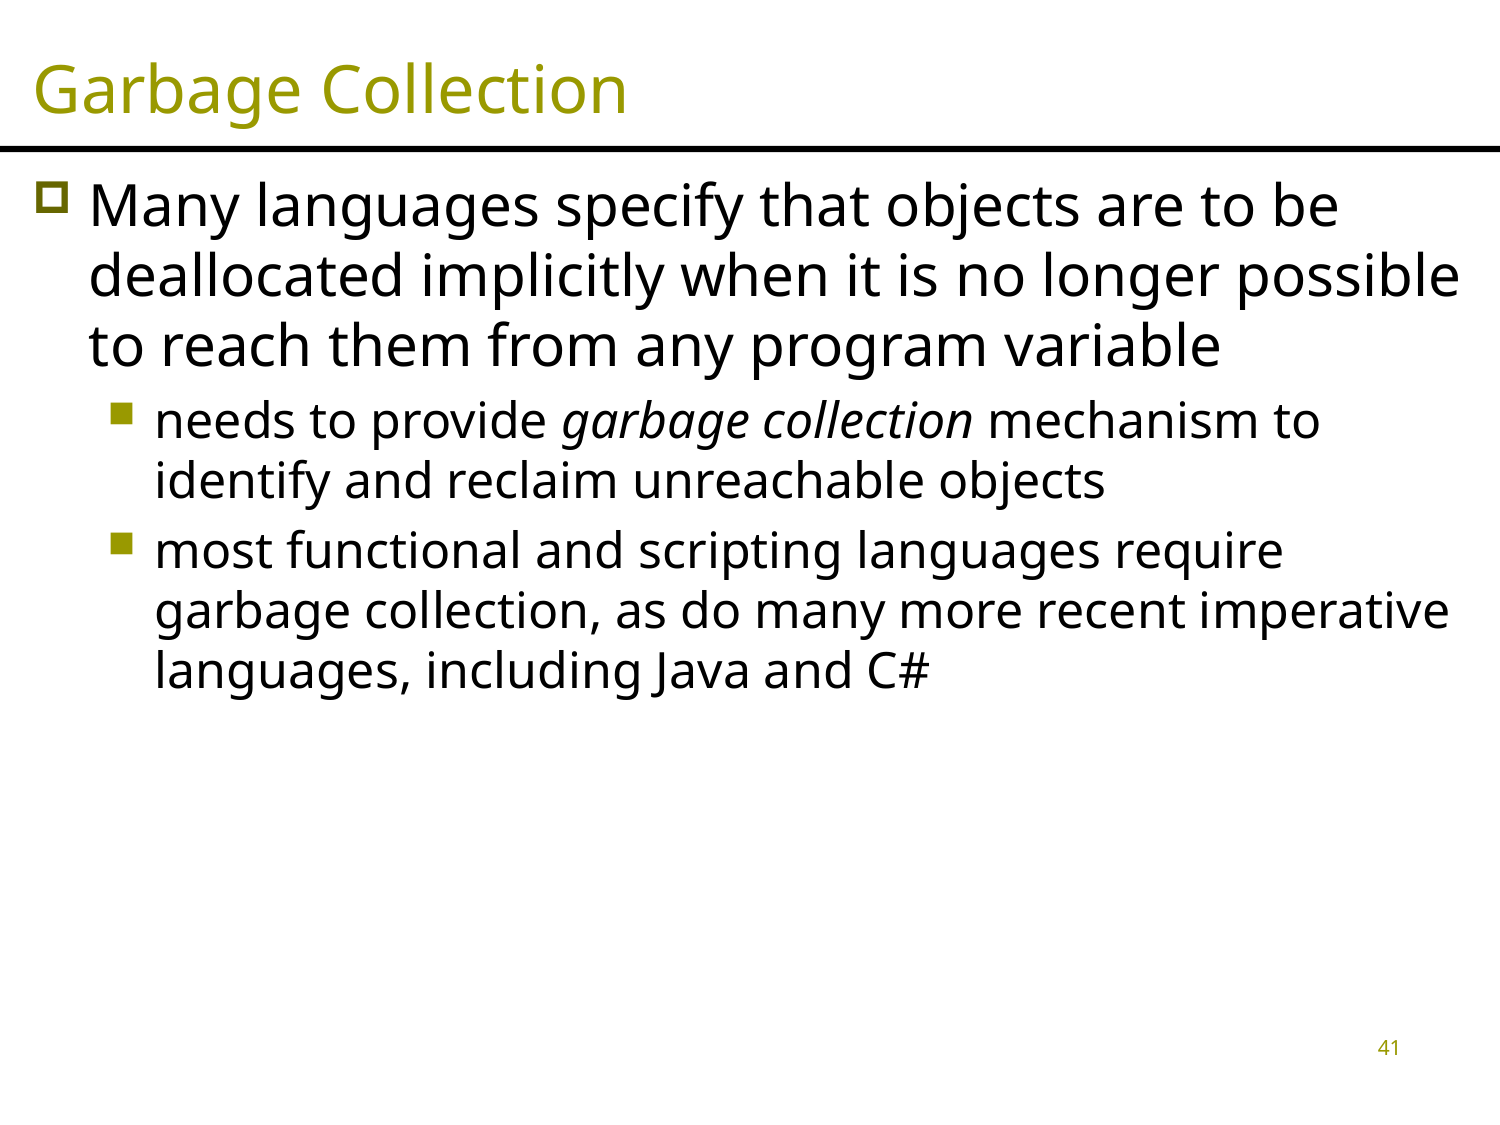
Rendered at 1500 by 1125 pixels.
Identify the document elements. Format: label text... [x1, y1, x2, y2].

list Many languages specify that objects are to be deallocated implicitly when it is no longer possible to reach them from any program variable needs to provide garbage collection mechanism to identify and reclaim unreachable objects most functional and scripting languages require garbage collection, as do many more recent imperative languages, including Java and C# [17, 160, 1483, 1006]
slide_number 41 [1066, 1026, 1417, 1102]
title Garbage Collection [17, 7, 1483, 135]
